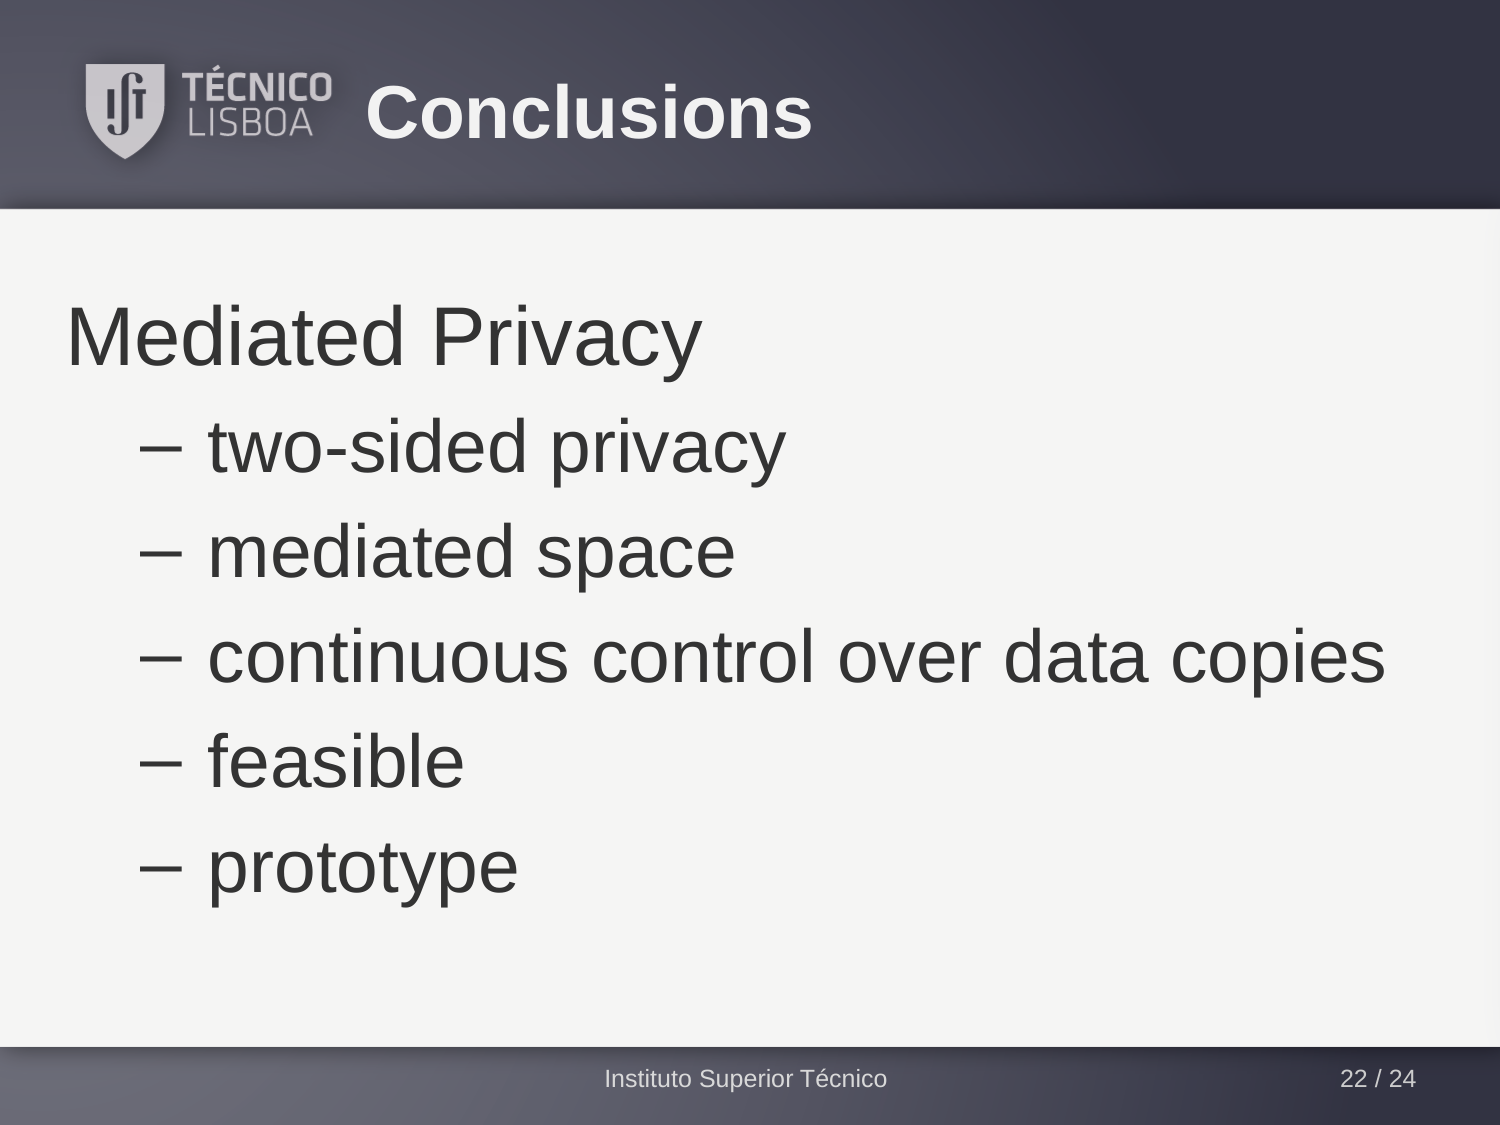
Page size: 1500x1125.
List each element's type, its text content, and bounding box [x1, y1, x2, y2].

title Conclusions [350, 37, 1500, 180]
list Mediated Privacy two-sided privacy mediated space continuous control over data copies feasible prototype [50, 275, 1500, 988]
picture [0, 0, 1500, 1125]
text_box 22 / 24 [1324, 1052, 1500, 1103]
footer Instituto Superior Técnico [512, 1052, 988, 1103]
